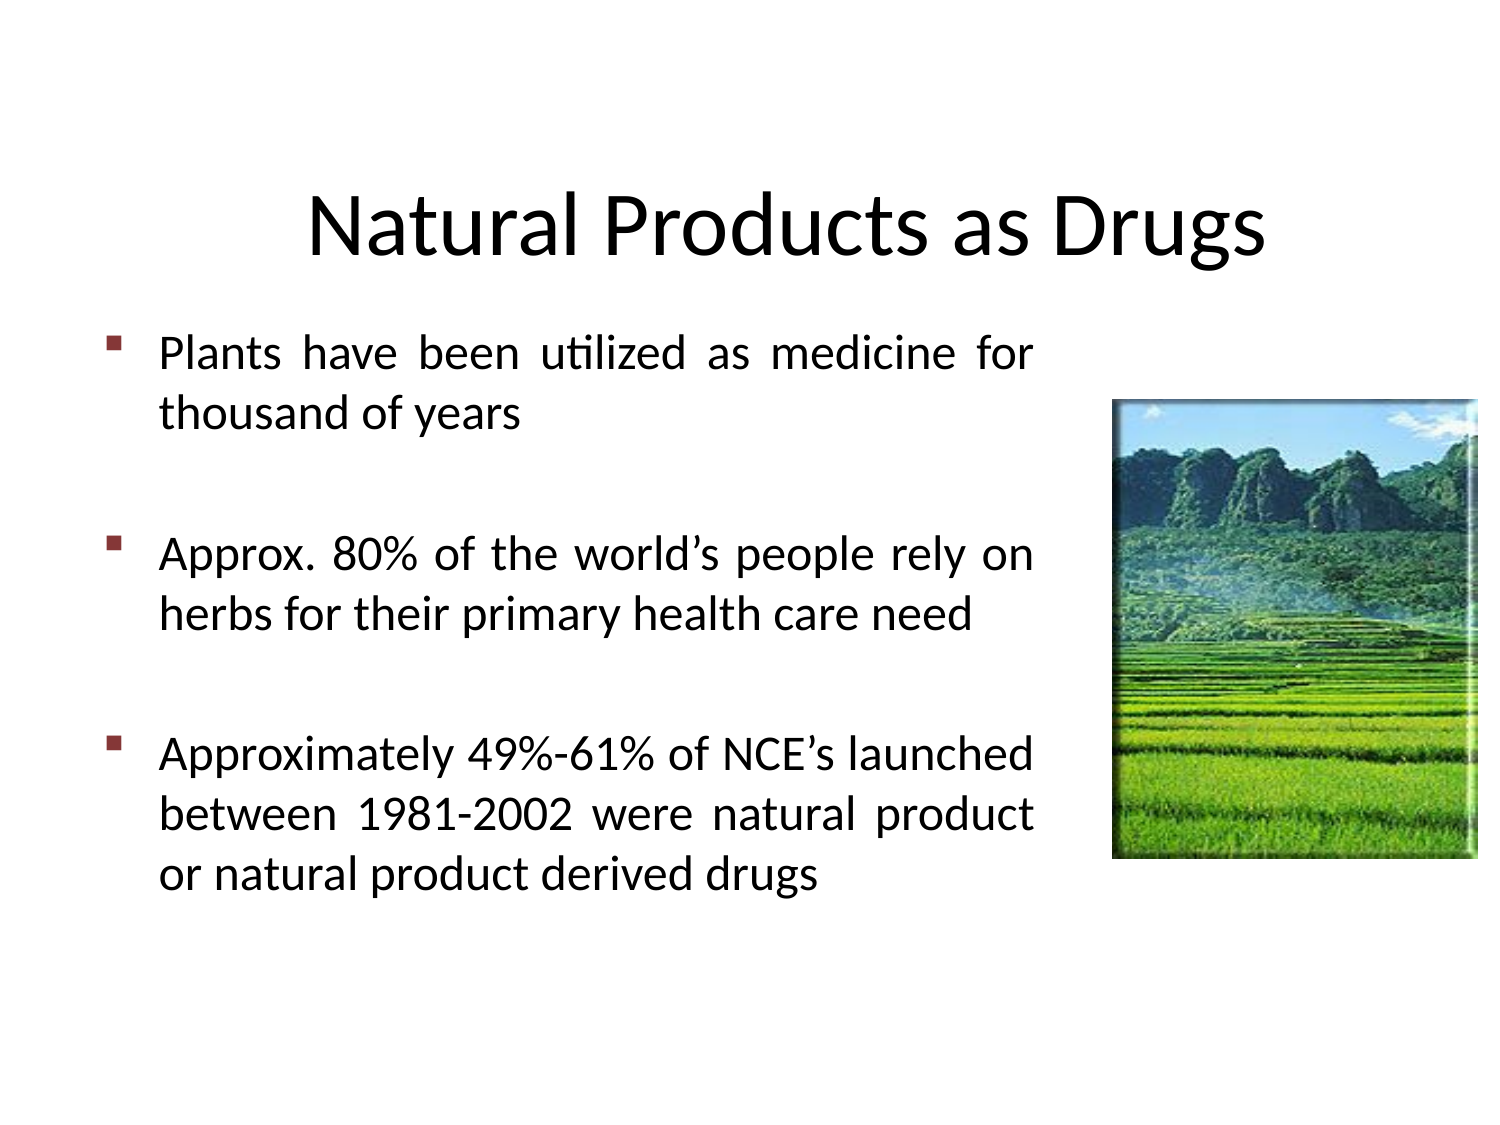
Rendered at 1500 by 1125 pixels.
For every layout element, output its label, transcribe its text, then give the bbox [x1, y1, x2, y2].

list Plants have been utilized as medicine for thousand of years Approx. 80% of the world’s people rely on herbs for their primary health care need Approximately 49%-61% of NCE’s launched between 1981-2002 were natural product or natural product derived drugs [87, 312, 1050, 988]
title Natural Products as Drugs [150, 137, 1425, 300]
picture [1112, 399, 1478, 859]
